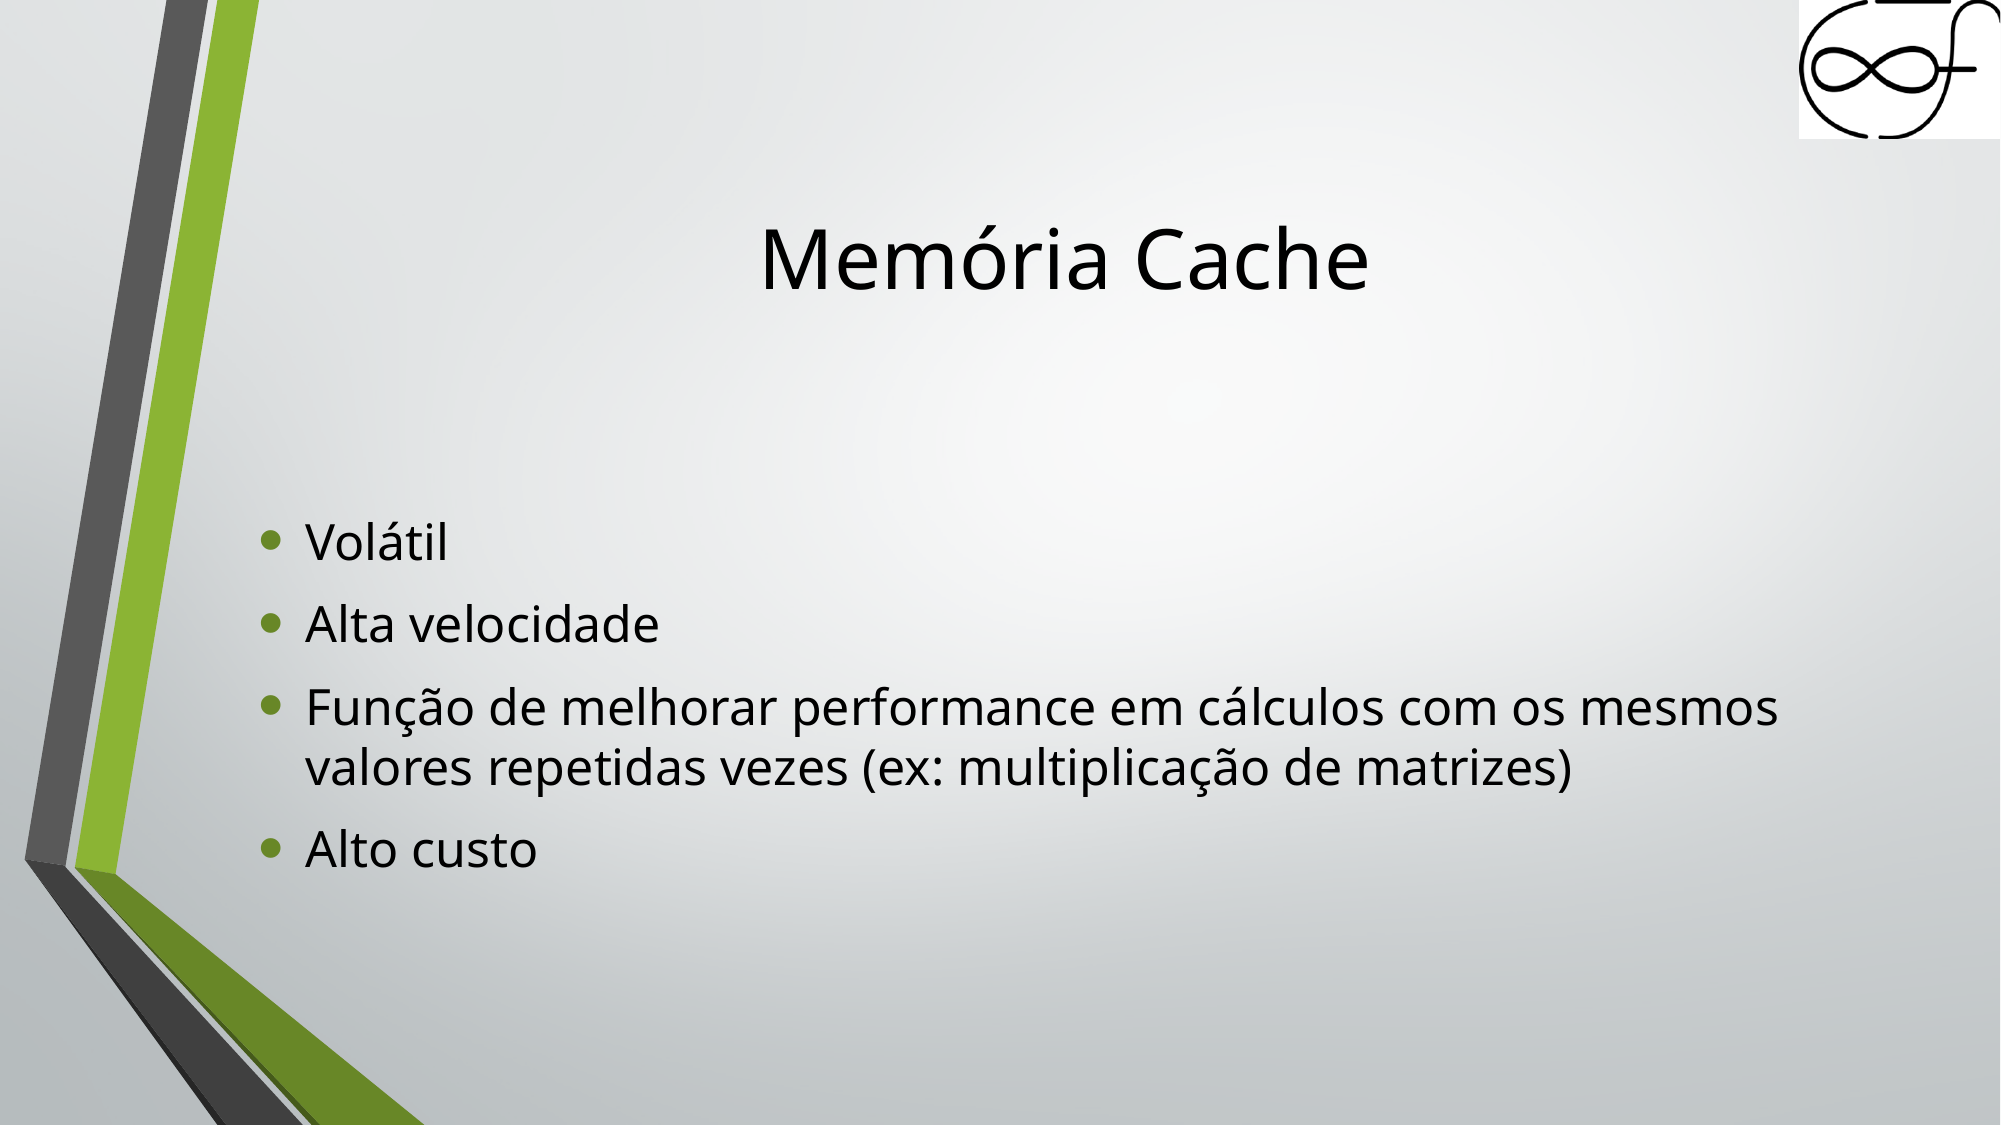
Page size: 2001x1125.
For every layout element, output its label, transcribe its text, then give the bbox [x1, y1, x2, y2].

list Volátil Alta velocidade Função de melhorar performance em cálculos com os mesmos valores repetidas vezes (ex: multiplicação de matrizes) Alto custo [243, 437, 1887, 950]
title Memória Cache [243, 112, 1887, 400]
picture [1799, 0, 2001, 139]
